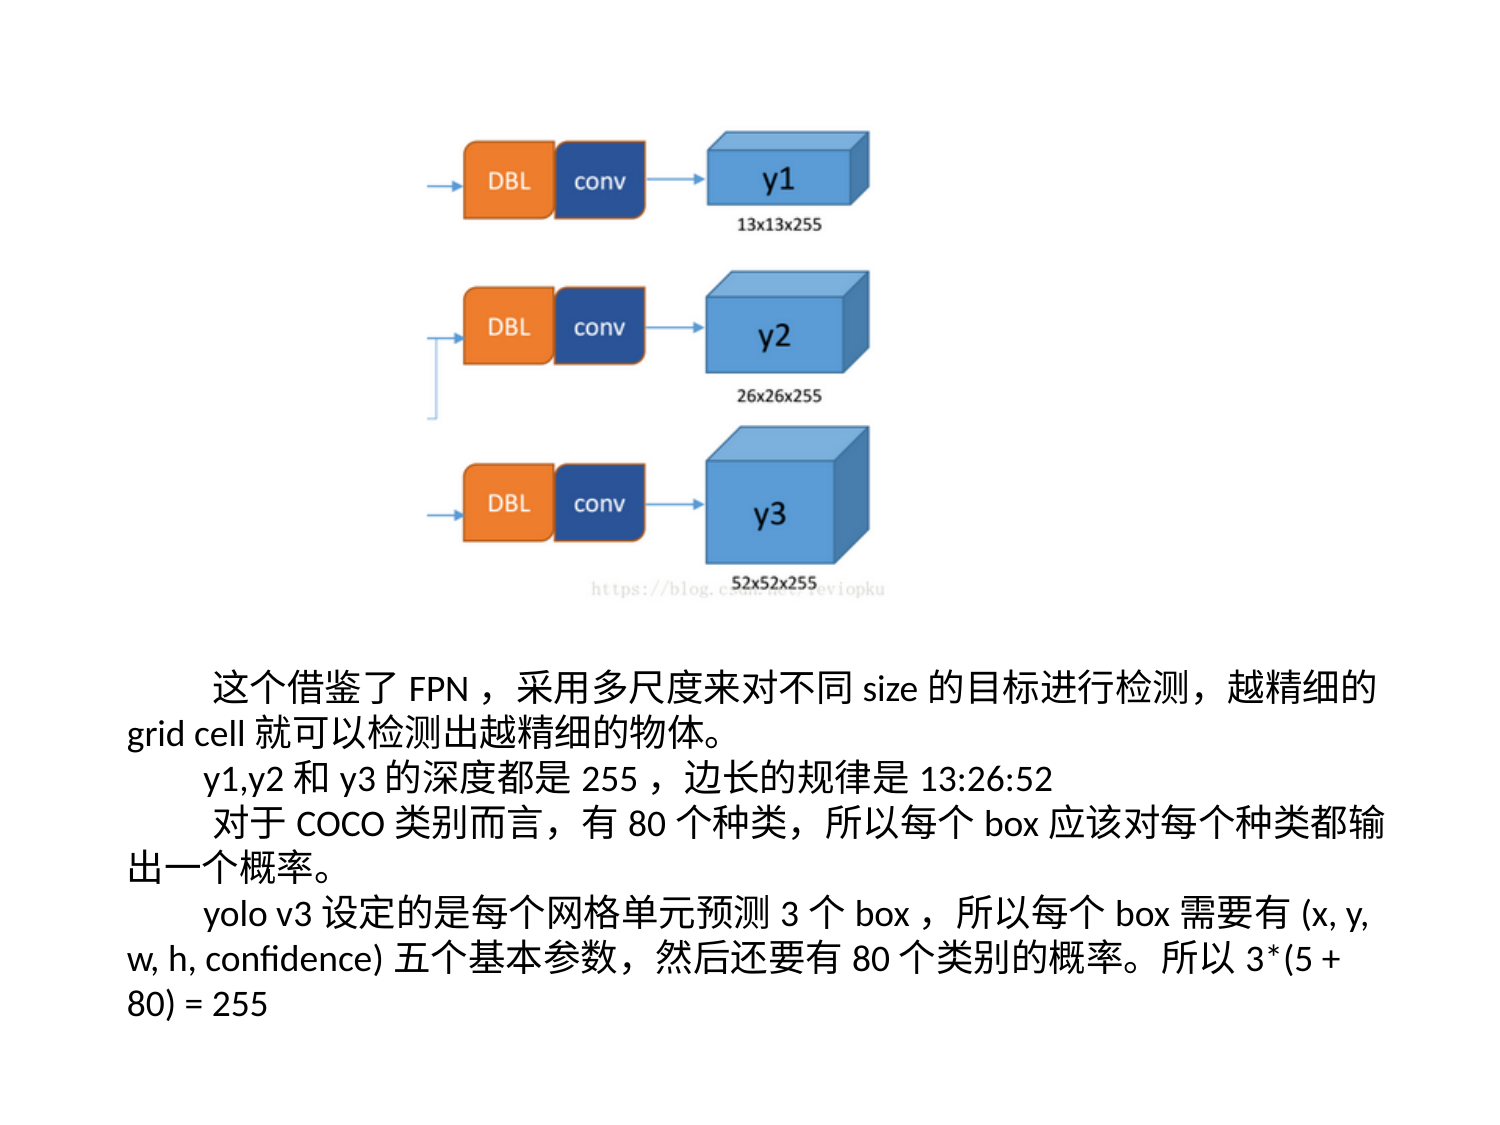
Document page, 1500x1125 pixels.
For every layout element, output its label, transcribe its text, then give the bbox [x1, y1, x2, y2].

picture [407, 101, 947, 612]
text_box 这个借鉴了FPN，采用多尺度来对不同size的目标进行检测，越精细的grid cell就可以检测出越精细的物体。 y1,y2和y3的深度都是255，边长的规律是13:26:52 对于COCO类别而言，有80个种类，所以每个box应该对每个种类都输出一个概率。 yolo v3设定的是每个网格单元预测3个box，所以每个box需要有(x, y, w, h, confidence)五个基本参数，然后还要有80个类别的概率。所以3*(5 + 80) = 255 [112, 656, 1412, 1032]
